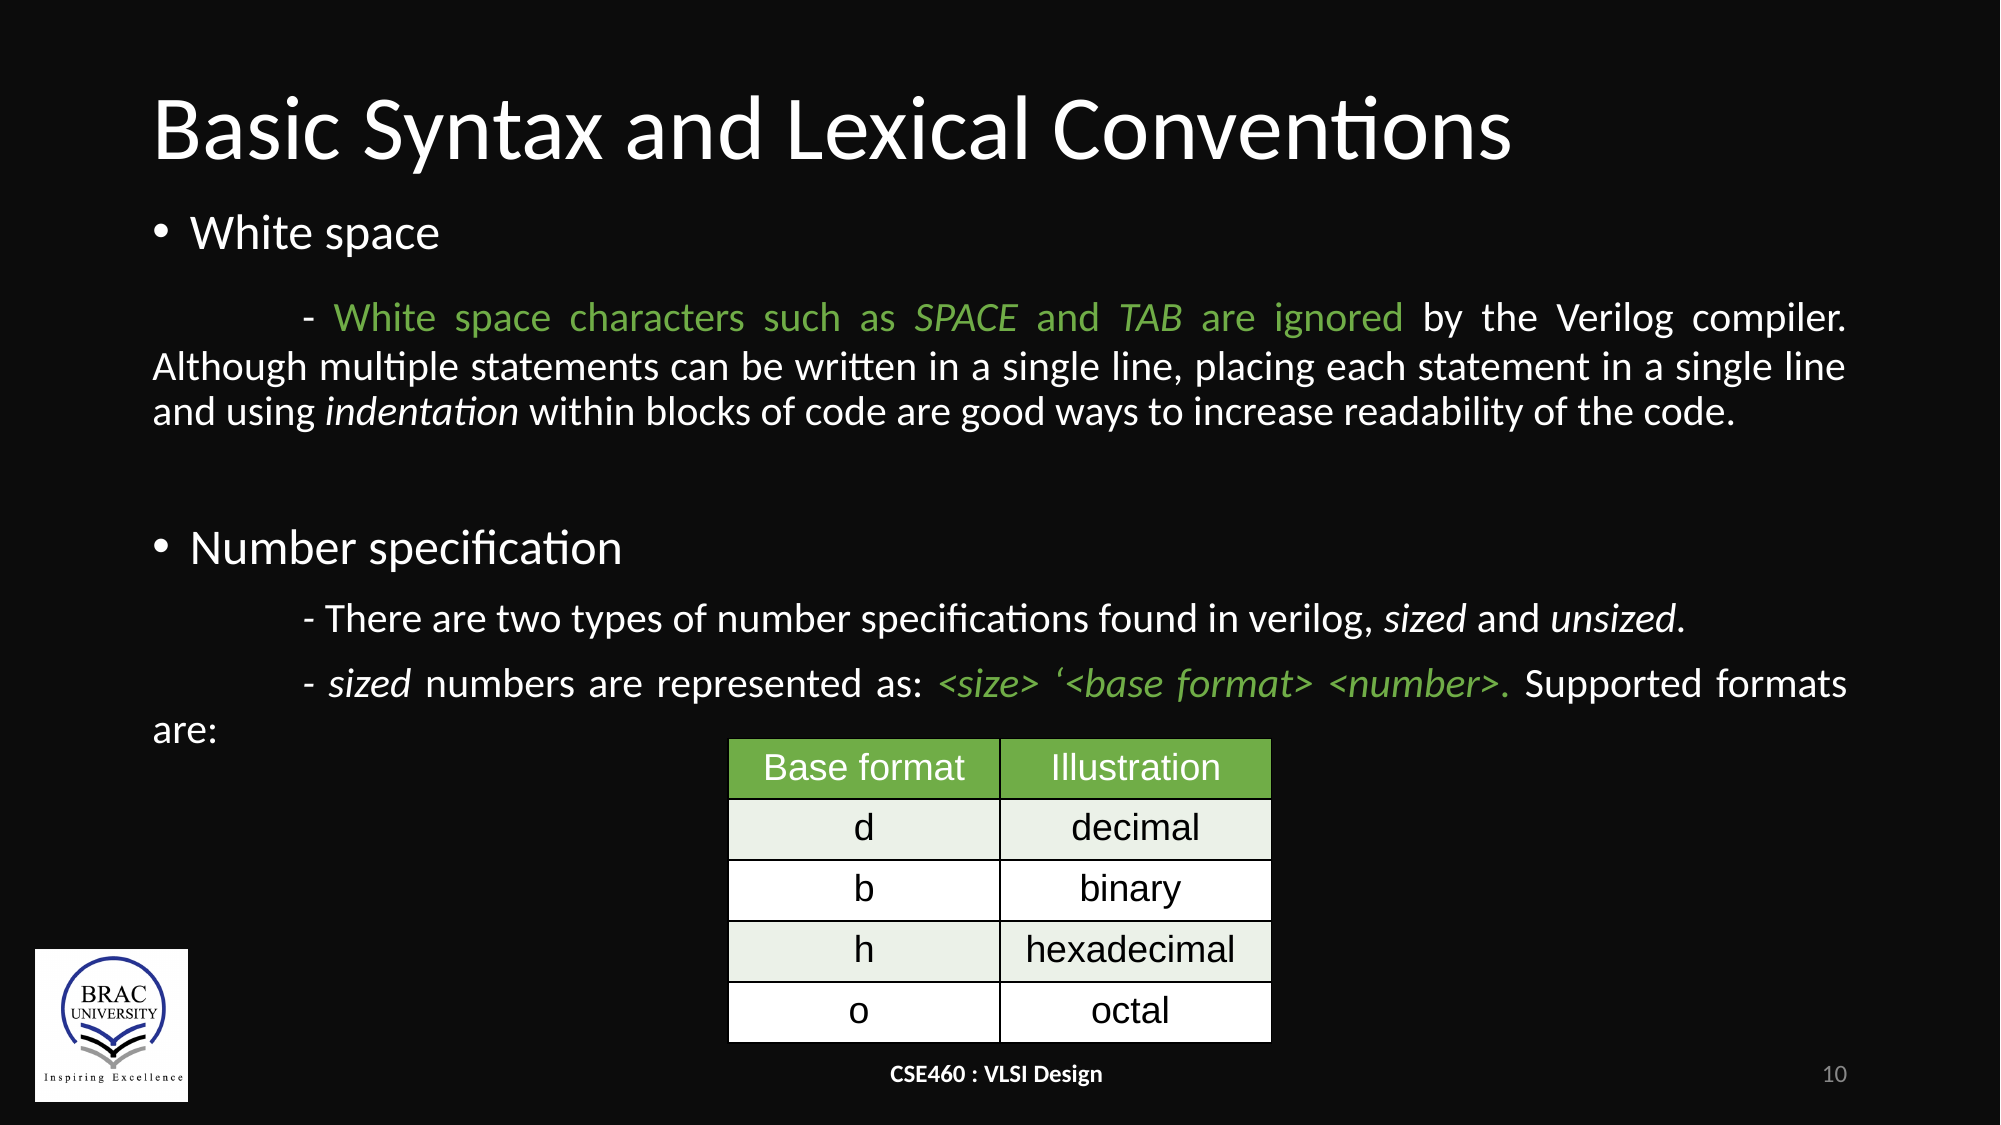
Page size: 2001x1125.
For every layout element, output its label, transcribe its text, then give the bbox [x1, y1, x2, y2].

table_cell binary [1001, 861, 1271, 920]
table_cell d [729, 800, 999, 859]
table_header Illustration [1001, 739, 1271, 798]
table_cell octal [1001, 983, 1271, 1042]
title Basic Syntax and Lexical Conventions [137, 59, 1863, 199]
table_cell hexadecimal [1001, 922, 1271, 981]
slide_number ‹#› [1412, 1042, 1863, 1103]
table_cell o [729, 983, 999, 1042]
picture [34, 949, 188, 1103]
list White space - White space characters such as SPACE and TAB are ignored by the Verilog compiler. Although multiple statements can be written in a single line, placing each statement in a single line and using indentation within blocks of code are good ways to increase readability of the code. Number specification - There are two types of number specifications found in verilog, sized and unsized. - sized numbers are represented as: <size> ‘<base format> <number>. Supported formats are: [137, 199, 1863, 1043]
table_cell h [729, 922, 999, 981]
footer CSE460 : VLSI Design [662, 1042, 1338, 1103]
table_cell decimal [1001, 800, 1271, 859]
table_cell b [729, 861, 999, 920]
table_header Base format [729, 739, 999, 798]
